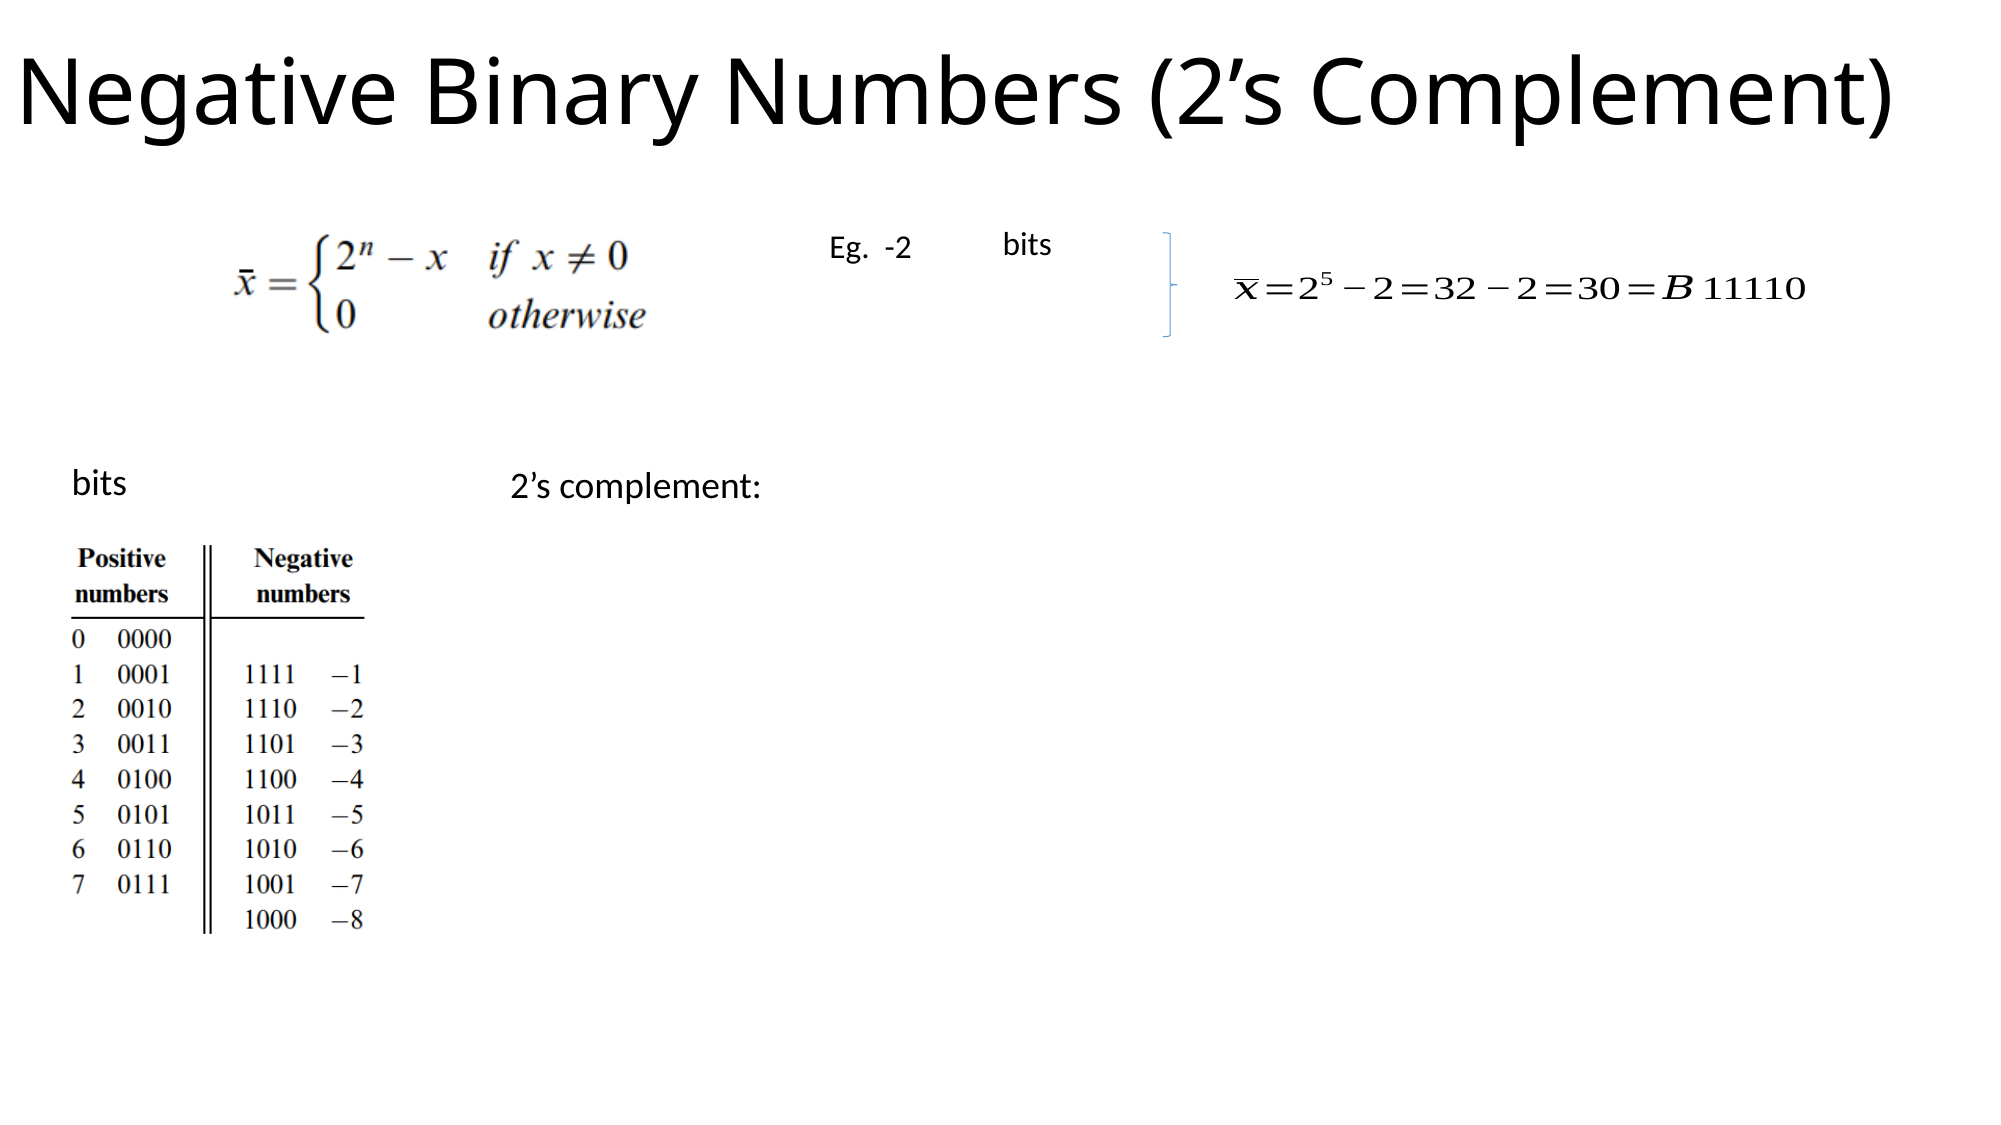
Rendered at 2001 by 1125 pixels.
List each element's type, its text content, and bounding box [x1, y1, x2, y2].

picture [63, 542, 379, 938]
text_box [1162, 232, 1178, 338]
title Negative Binary Numbers (2’s Complement) [0, 0, 2000, 204]
text_box Eg. -2 [64, 213, 2000, 393]
picture [227, 227, 664, 344]
